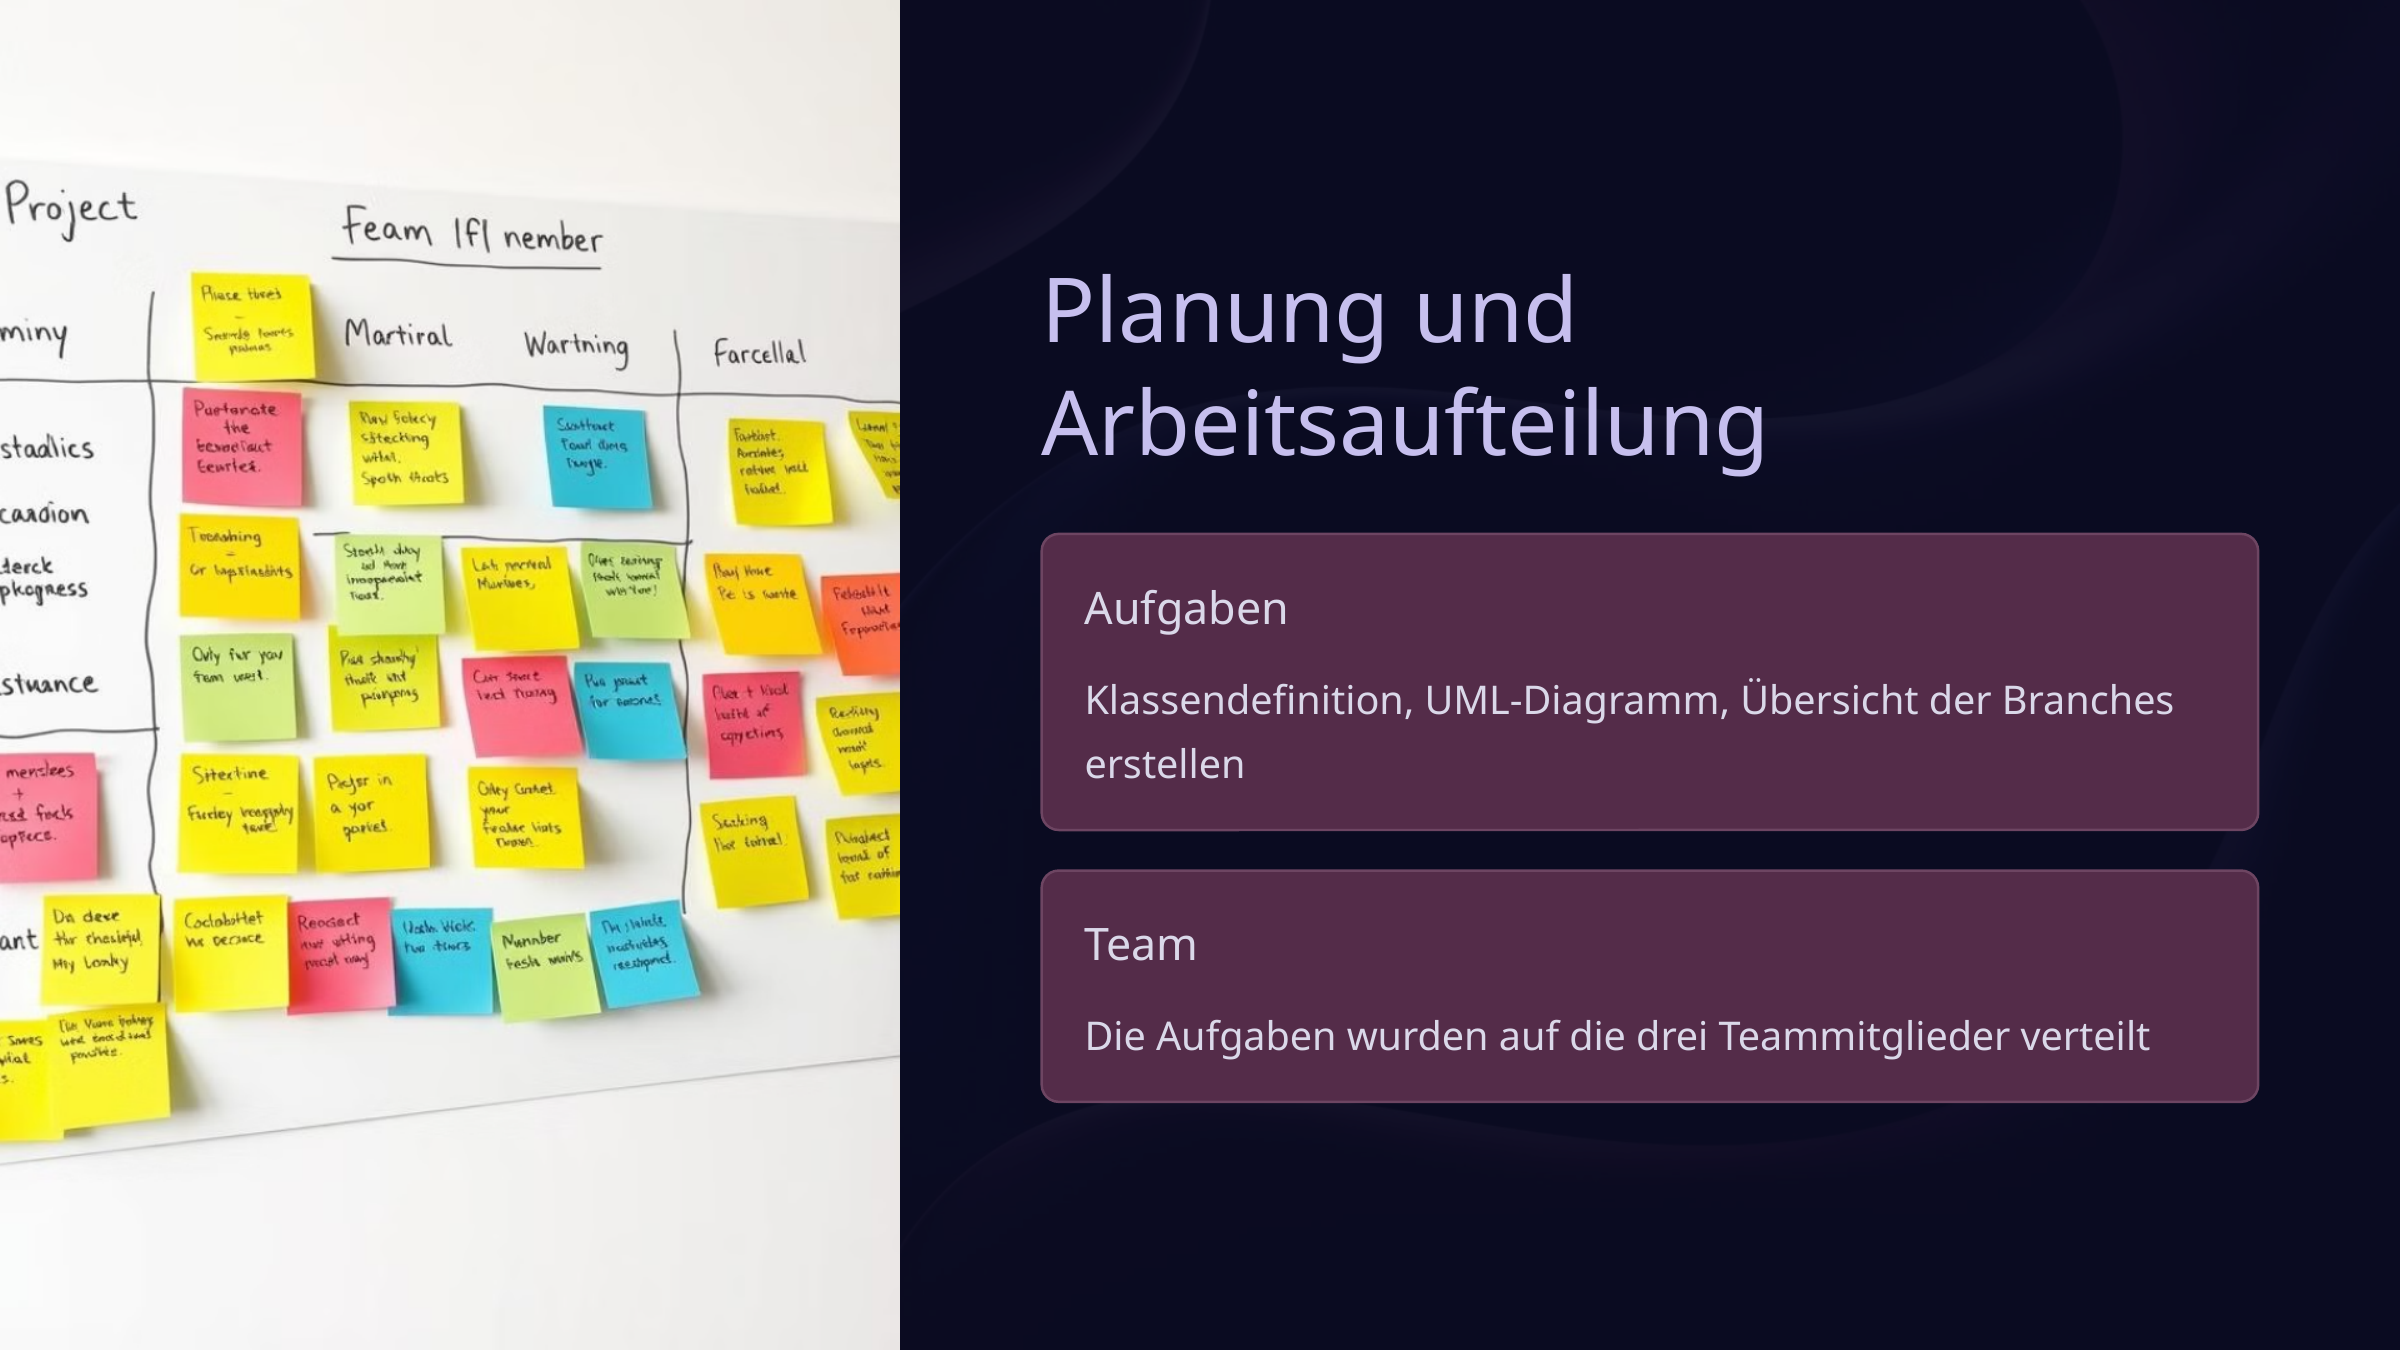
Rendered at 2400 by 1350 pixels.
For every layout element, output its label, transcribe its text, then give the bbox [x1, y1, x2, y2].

text_box [1041, 533, 2259, 831]
text_box Planung und Arbeitsaufteilung [1041, 248, 2259, 474]
text_box Team [1084, 913, 1535, 970]
text_box Klassendefinition, UML-Diagramm, Übersicht der Branches erstellen [1084, 657, 2216, 787]
text_box Die Aufgaben wurden auf die drei Teammitglieder verteilt [1084, 994, 2216, 1059]
text_box [1041, 870, 2259, 1102]
text_box Aufgaben [1084, 576, 1535, 634]
picture [0, 0, 900, 1350]
